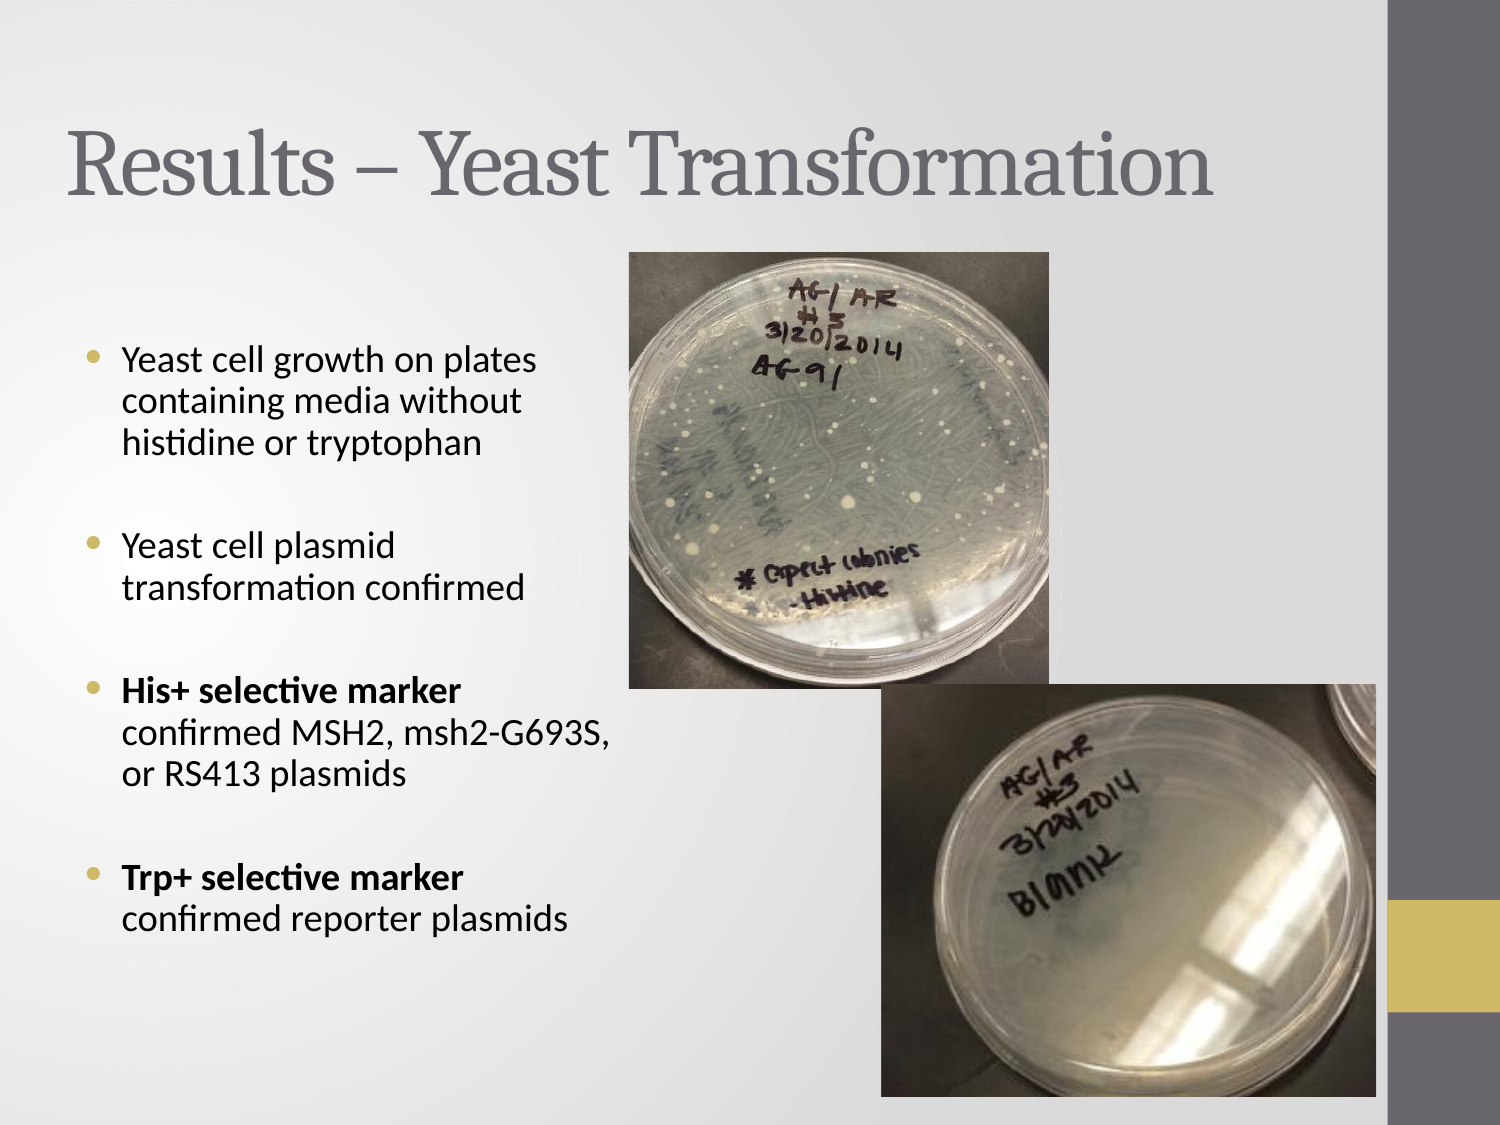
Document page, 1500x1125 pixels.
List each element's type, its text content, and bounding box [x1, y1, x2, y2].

list Yeast cell growth on plates containing media without histidine or tryptophan Yeast cell plasmid transformation confirmed His+ selective marker confirmed MSH2, msh2-G693S, or RS413 plasmids Trp+ selective marker confirmed reporter plasmids [50, 331, 629, 1020]
picture [628, 252, 1377, 1125]
title Results – Yeast Transformation [50, 81, 1500, 232]
